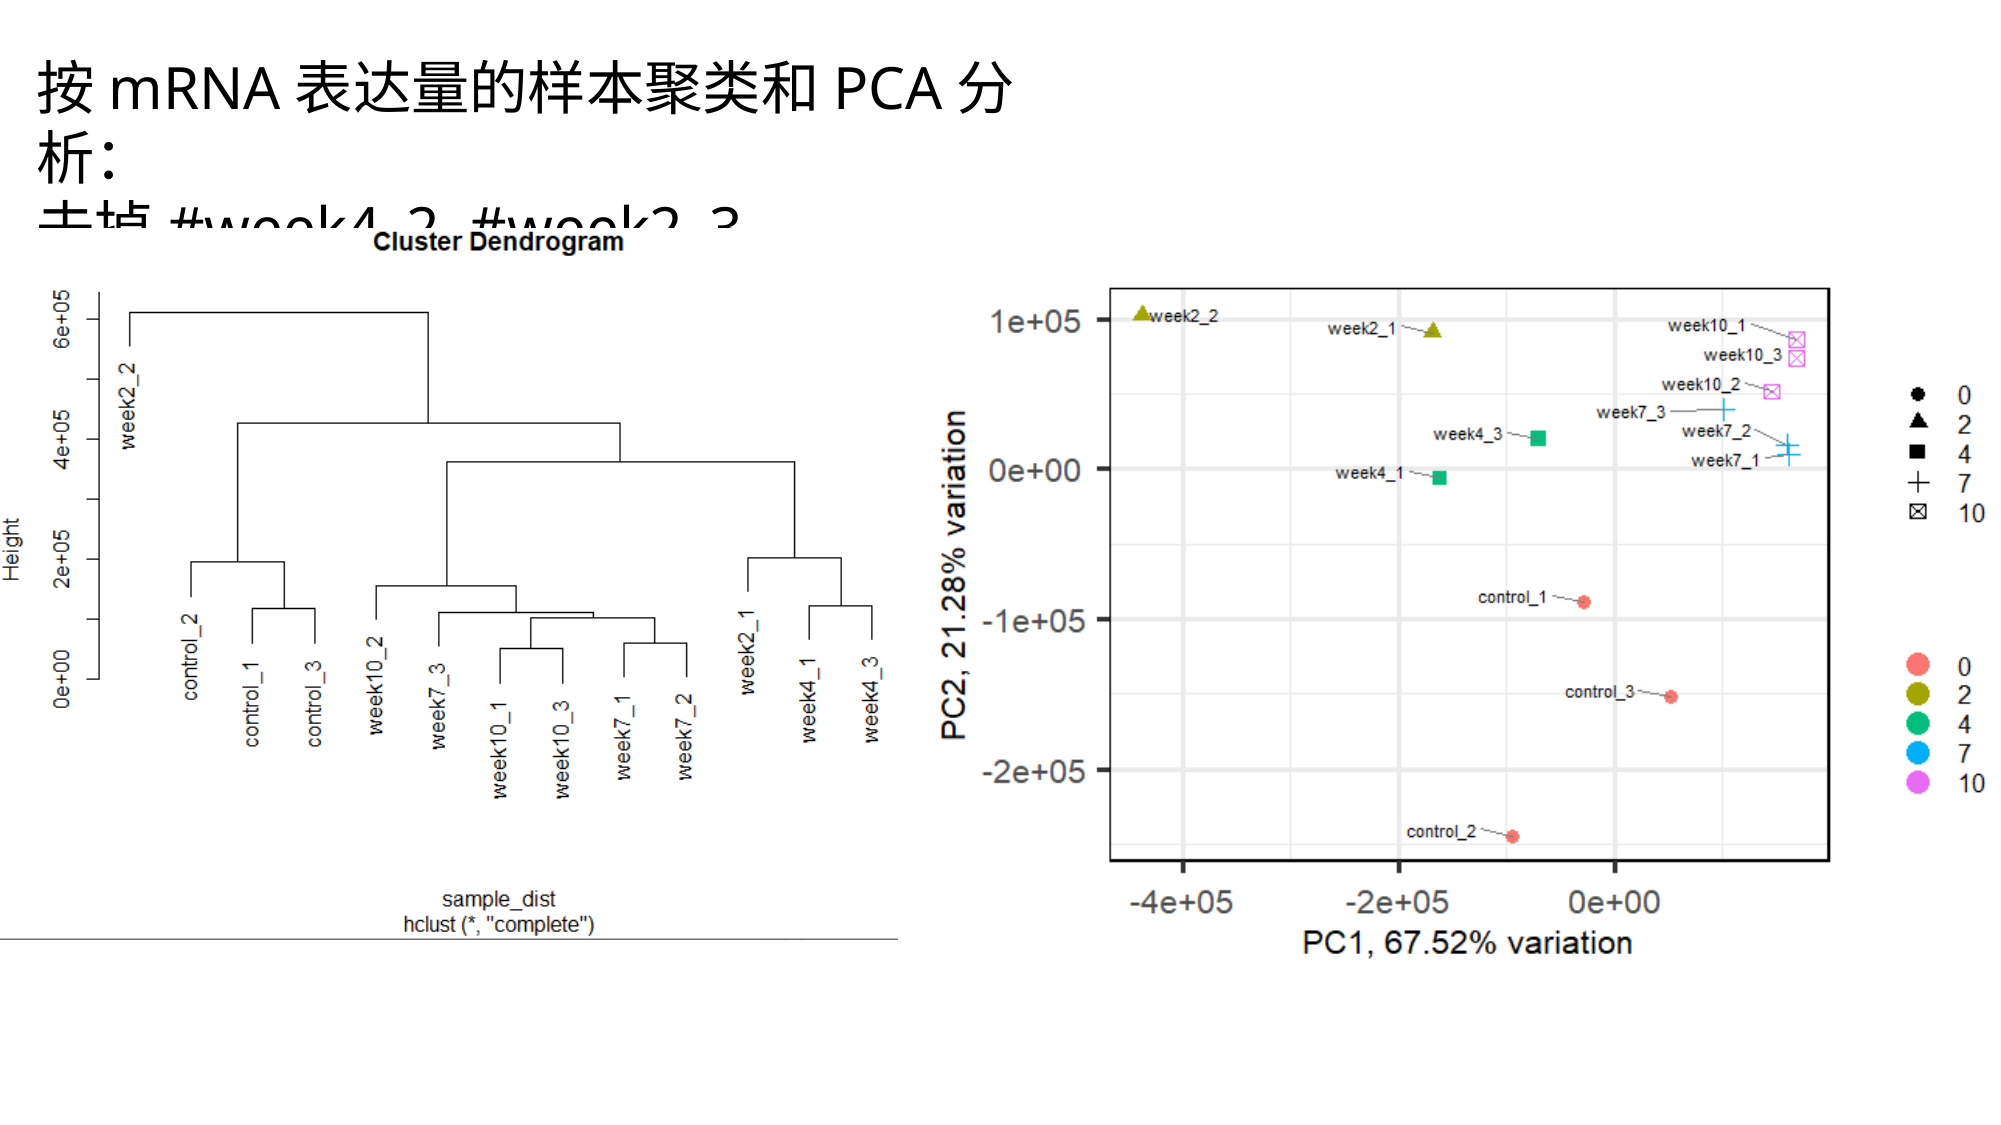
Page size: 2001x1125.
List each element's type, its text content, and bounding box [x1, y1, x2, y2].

picture [931, 257, 1989, 968]
picture [0, 228, 898, 940]
text_box 按mRNA表达量的样本聚类和PCA分析： 去掉#week4_2, #week2_3 [21, 43, 1034, 269]
